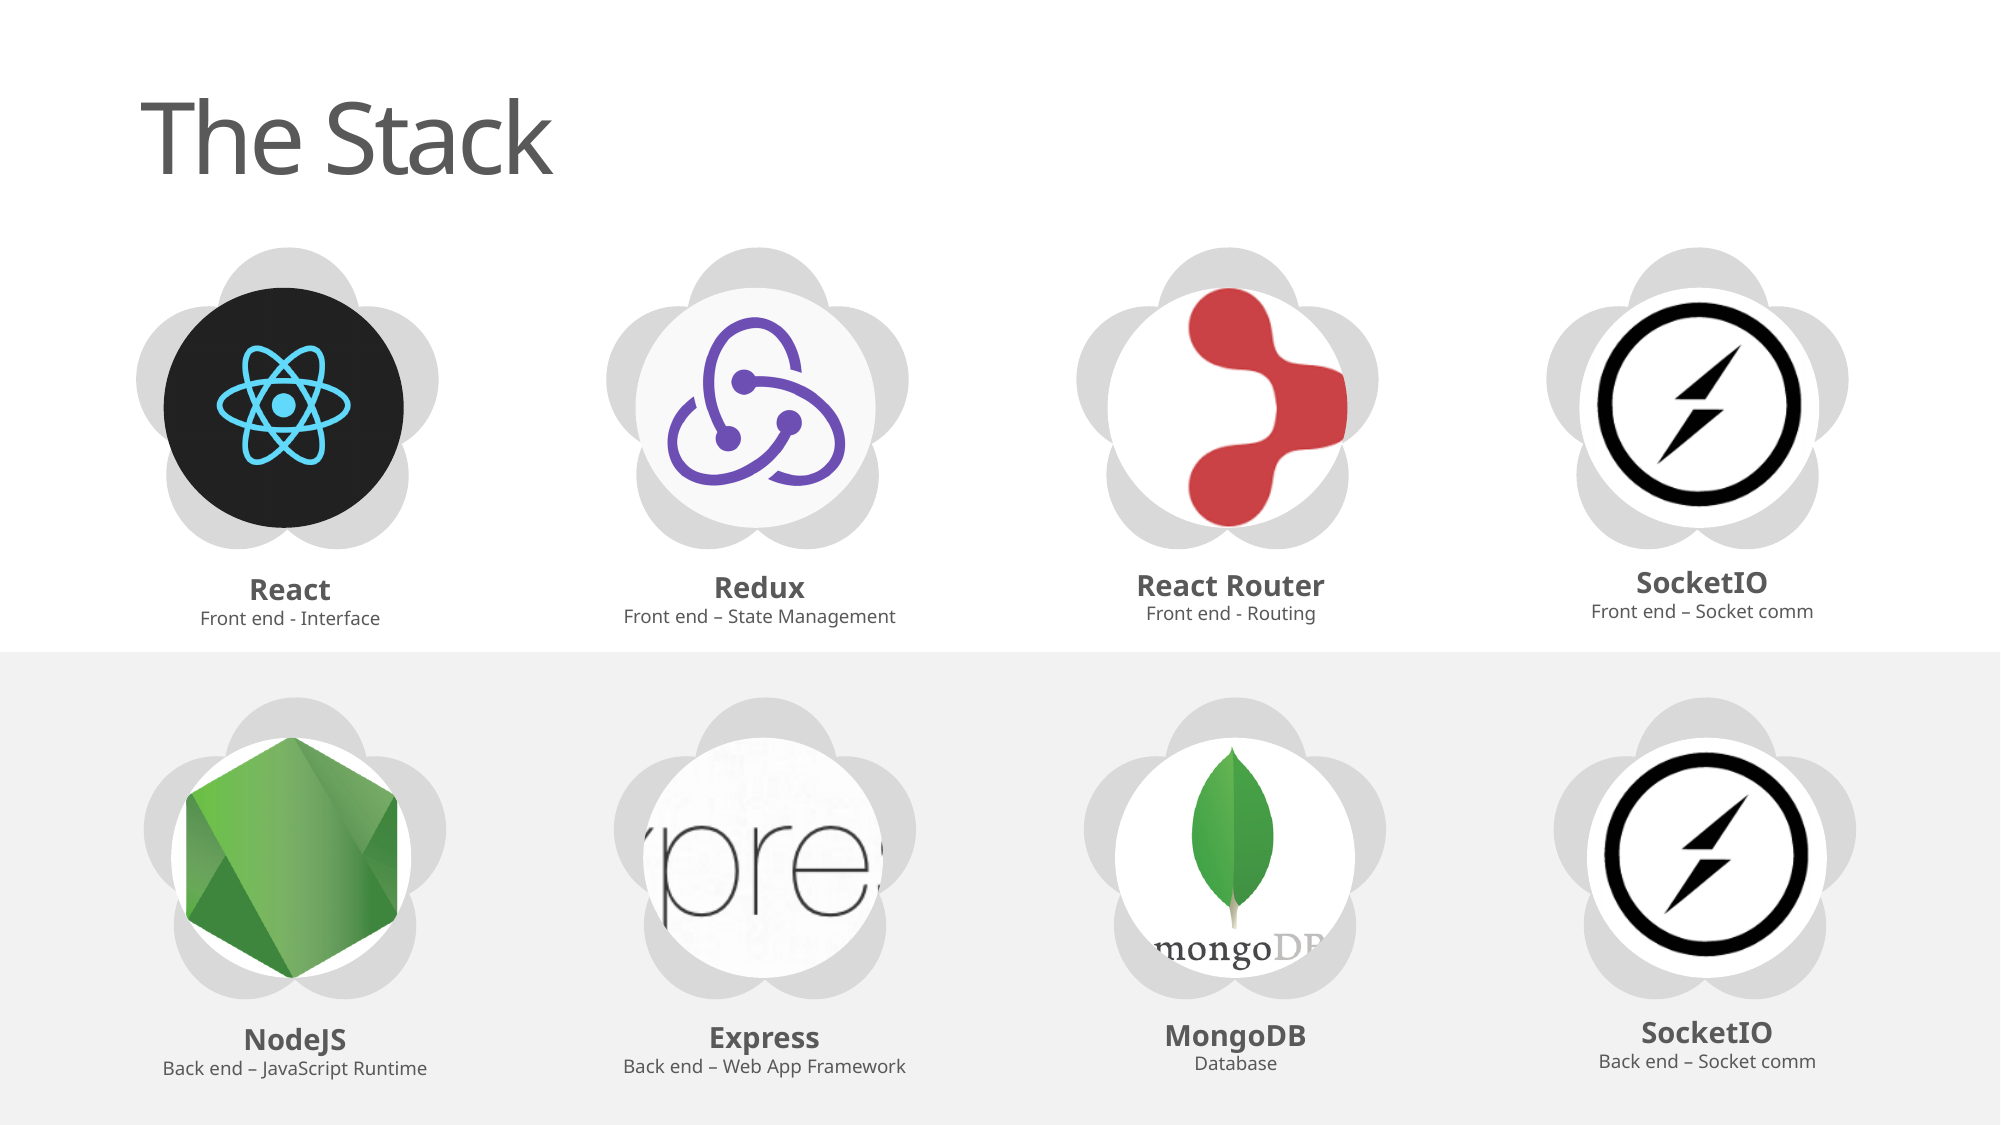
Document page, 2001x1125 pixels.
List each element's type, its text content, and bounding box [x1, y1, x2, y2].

picture [1579, 287, 1820, 528]
picture [1586, 737, 1827, 978]
text_box SocketIO Back end – Socket comm [1542, 1007, 1873, 1080]
text_box MongoDB Database [1070, 1009, 1401, 1082]
picture [635, 287, 876, 528]
text_box NodeJS Back end – JavaScript Runtime [129, 1014, 460, 1087]
picture [1107, 287, 1348, 528]
title The Stack [129, 97, 1870, 188]
picture [171, 737, 412, 978]
picture [643, 737, 884, 978]
text_box React Router Front end - Routing [1065, 559, 1397, 632]
text_box Express Back end – Web App Framework [599, 1011, 930, 1085]
text_box Redux Front end – State Management [594, 561, 925, 635]
picture [1115, 737, 1355, 978]
picture [163, 287, 404, 528]
text_box React Front end - Interface [124, 564, 456, 637]
text_box SocketIO Front end – Socket comm [1537, 557, 1868, 630]
